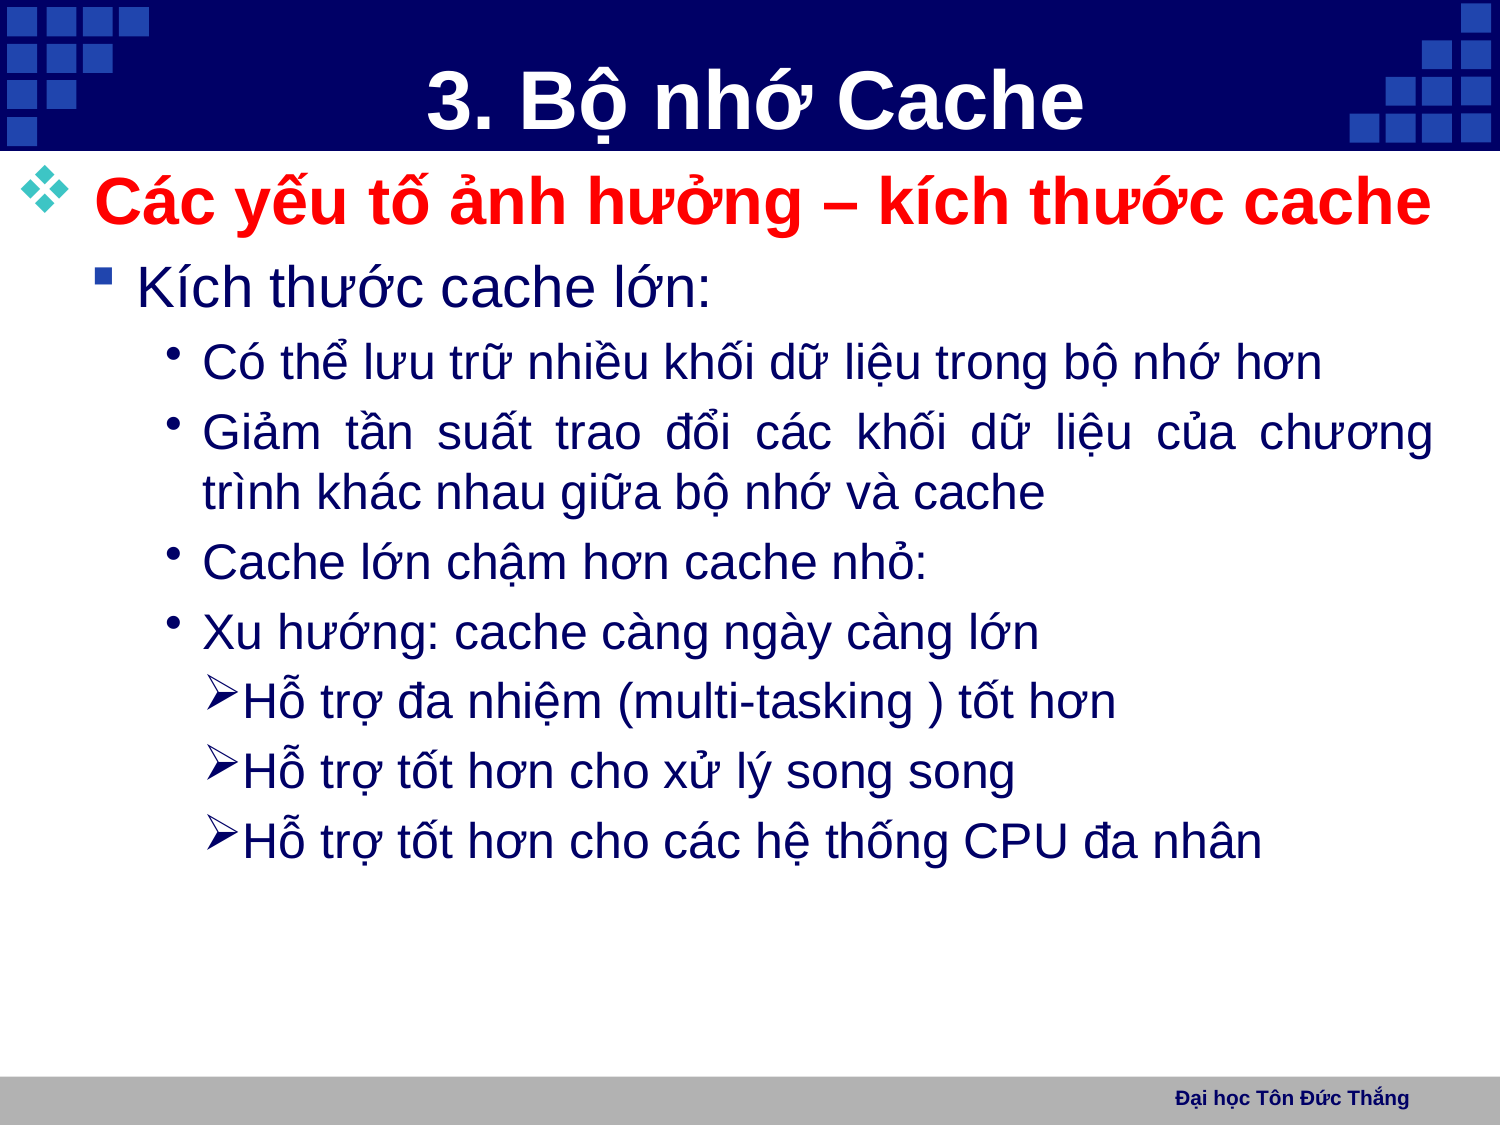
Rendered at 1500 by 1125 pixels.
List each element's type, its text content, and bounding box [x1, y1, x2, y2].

list Các yếu tố ảnh hưởng – kích thước cache Kích thước cache lớn: Có thể lưu trữ nhiều khối dữ liệu trong bộ nhớ hơn Giảm tần suất trao đổi các khối dữ liệu của chương trình khác nhau giữa bộ nhớ và cache Cache lớn chậm hơn cache nhỏ: Xu hướng: cache càng ngày càng lớn Hỗ trợ đa nhiệm (multi-tasking ) tốt hơn Hỗ trợ tốt hơn cho xử lý song song Hỗ trợ tốt hơn cho các hệ thống CPU đa nhân [0, 149, 1451, 1038]
footer Đại học Tôn Đức Thắng [1087, 1077, 1426, 1125]
title 3. Bộ nhớ Cache [37, 49, 1476, 143]
